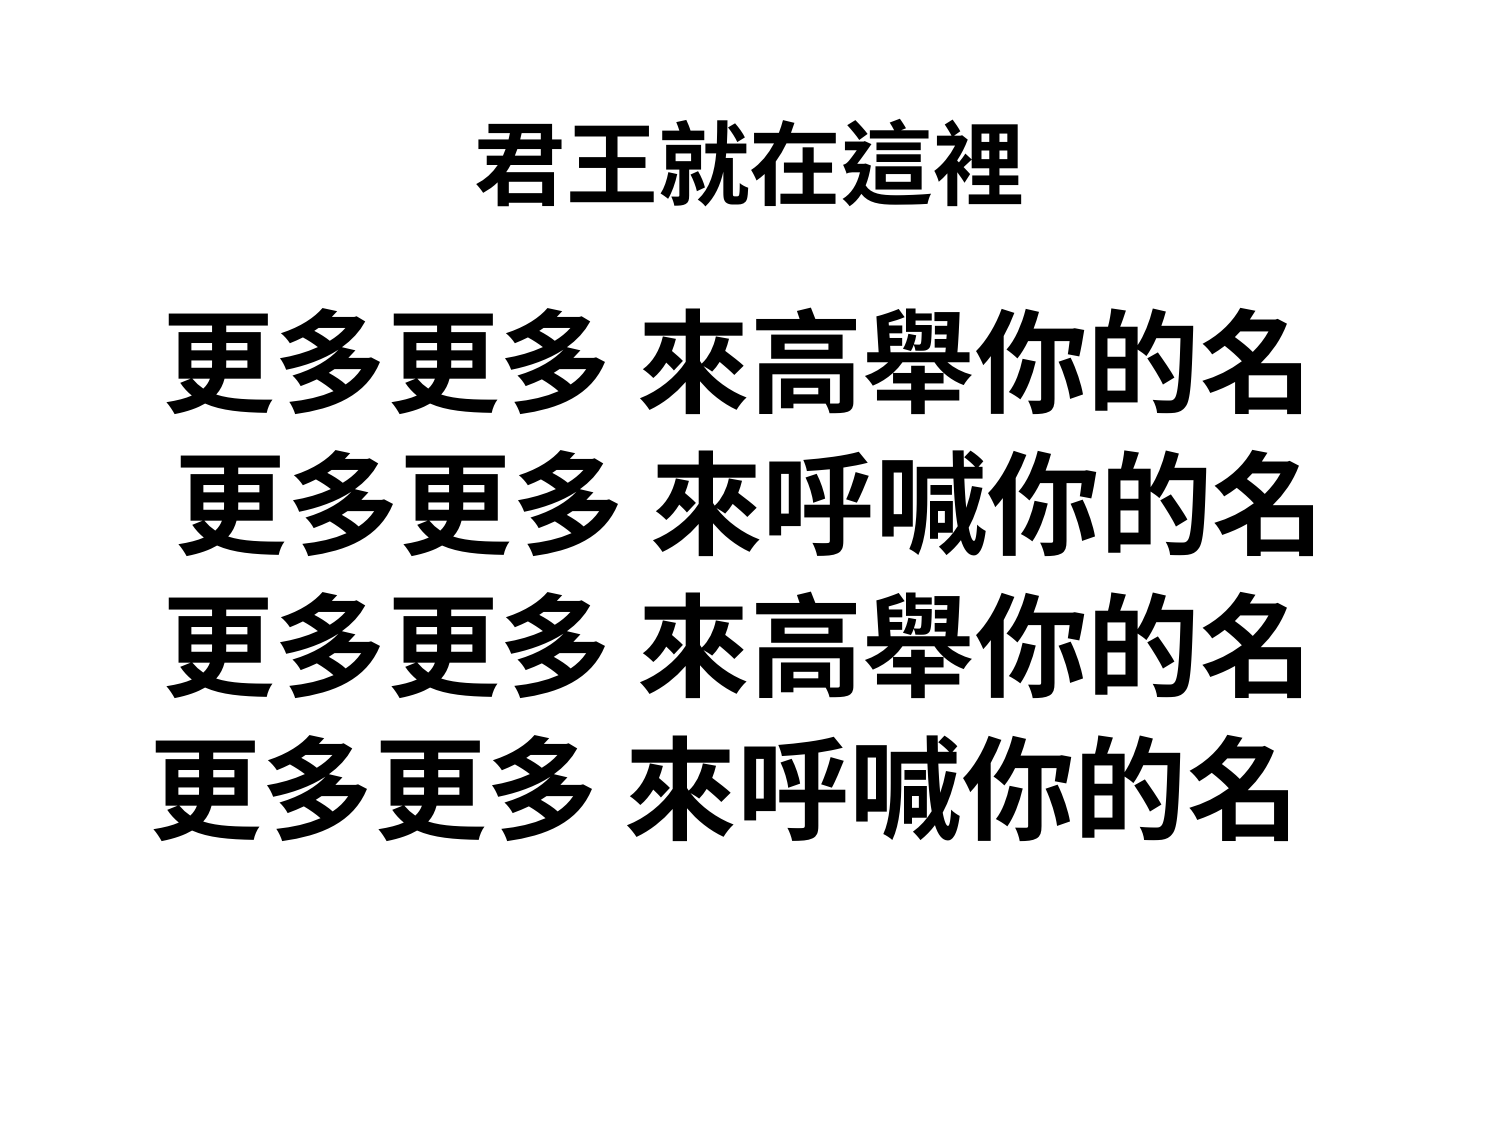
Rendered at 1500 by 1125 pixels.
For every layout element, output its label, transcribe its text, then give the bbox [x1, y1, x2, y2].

list 更多更多 來高舉你的名 更多更多 來呼喊你的名 更多更多 來高舉你的名 更多更多 來呼喊你的名 [0, 299, 1500, 1014]
title 君王就在這裡 [103, 59, 1397, 278]
